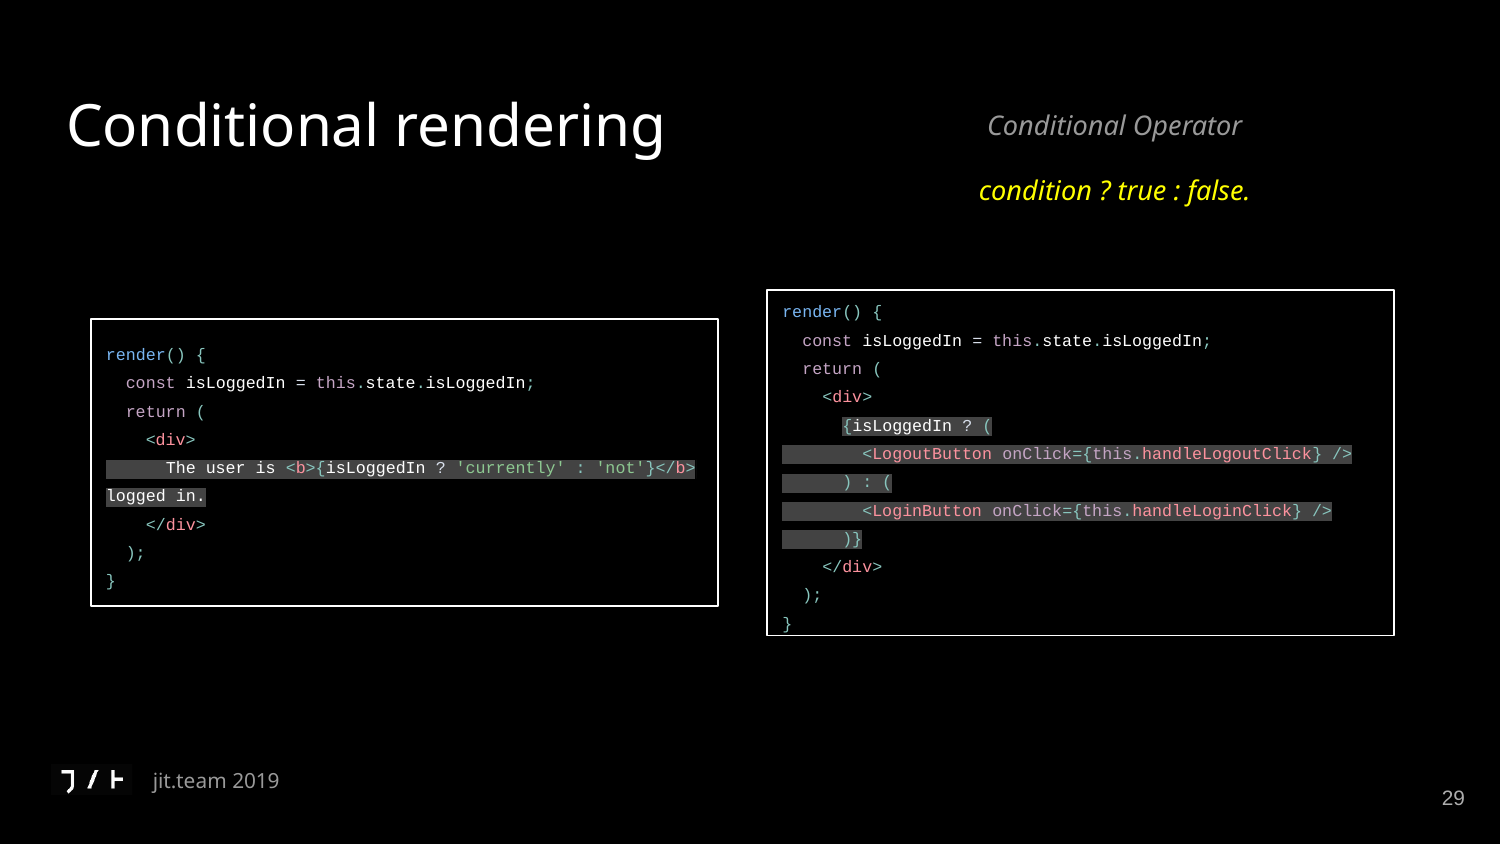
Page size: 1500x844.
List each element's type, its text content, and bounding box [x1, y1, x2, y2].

text_box jit.team 2019 [90, 752, 342, 807]
slide_number ‹#› [1389, 764, 1480, 830]
picture [50, 764, 133, 796]
title Conditional rendering [51, 72, 1449, 167]
text_box Conditional Operator condition ? true : false. [801, 93, 1429, 147]
text_box render() { const isLoggedIn = this.state.isLoggedIn; return ( <div> The user is <b>{isLoggedIn ? 'currently' : 'not'}</b> logged in. </div> ); } [90, 319, 718, 607]
text_box render() { const isLoggedIn = this.state.isLoggedIn; return ( <div> {isLoggedIn ? ( <LogoutButton onClick={this.handleLogoutClick} /> ) : ( <LoginButton onClick={this.handleLoginClick} /> )} </div> ); } [767, 289, 1395, 636]
